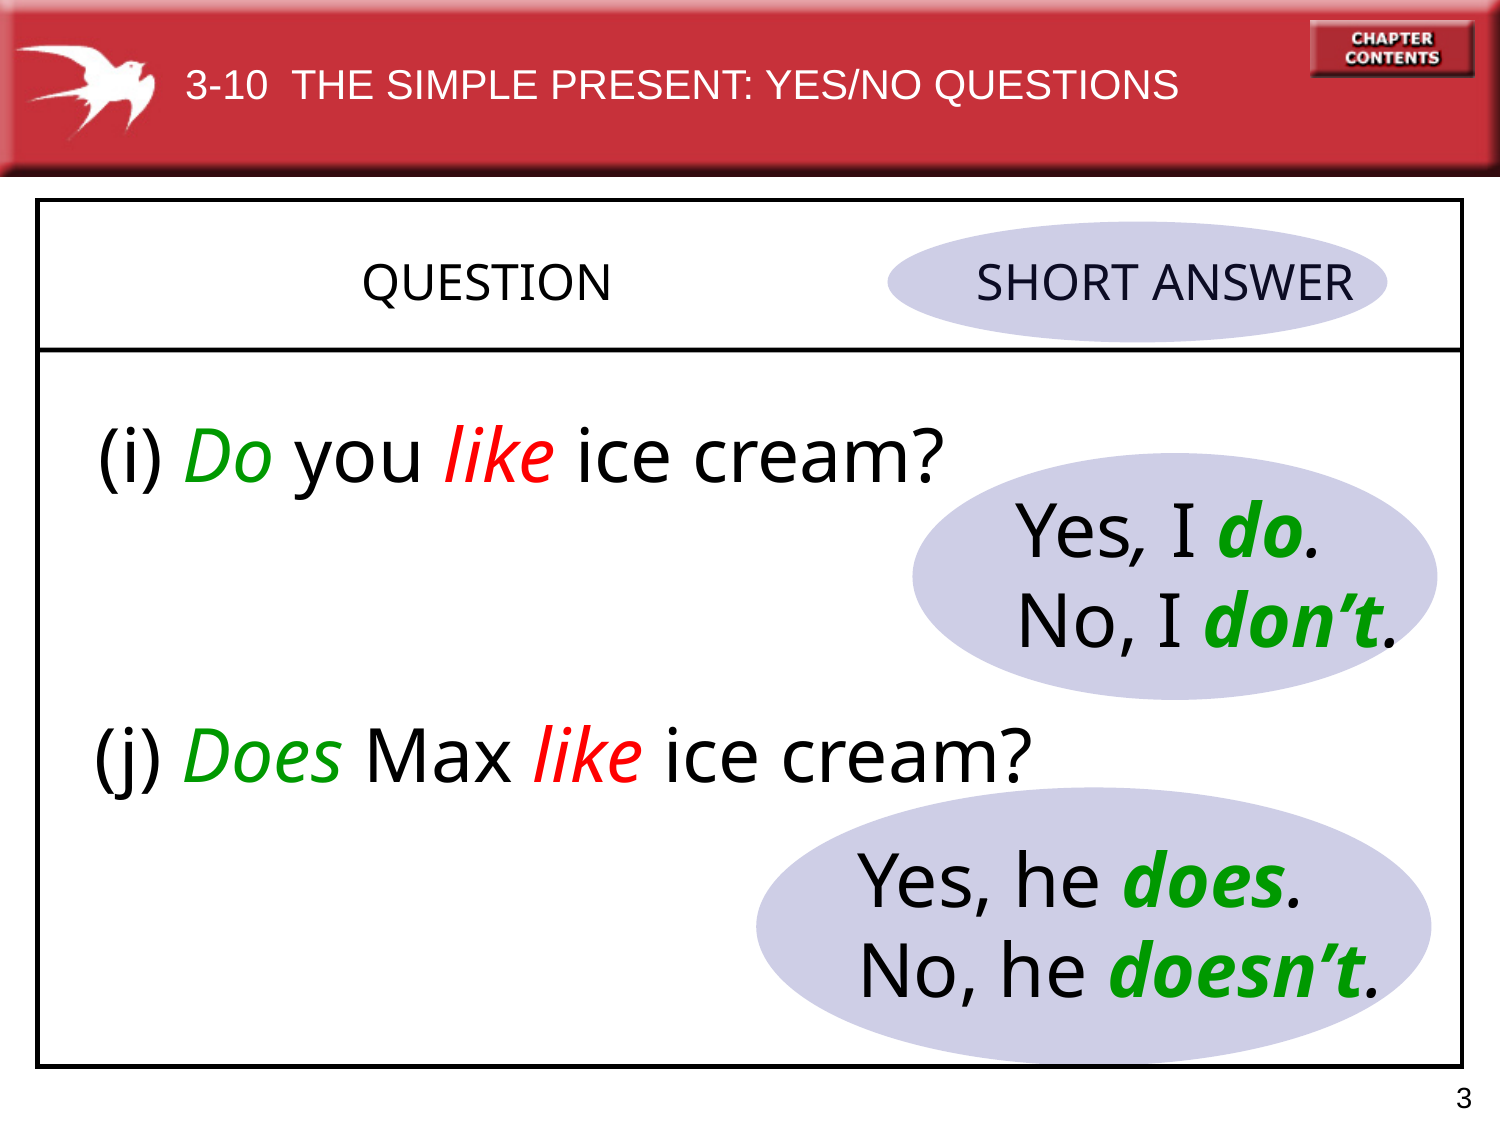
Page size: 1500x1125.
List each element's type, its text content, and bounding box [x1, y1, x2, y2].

picture [0, 0, 1500, 177]
text_box 3-10 THE SIMPLE PRESENT: YES/NO QUESTIONS [170, 50, 1343, 115]
text_box [37, 200, 1462, 1067]
slide_number 3 [1137, 1071, 1488, 1125]
